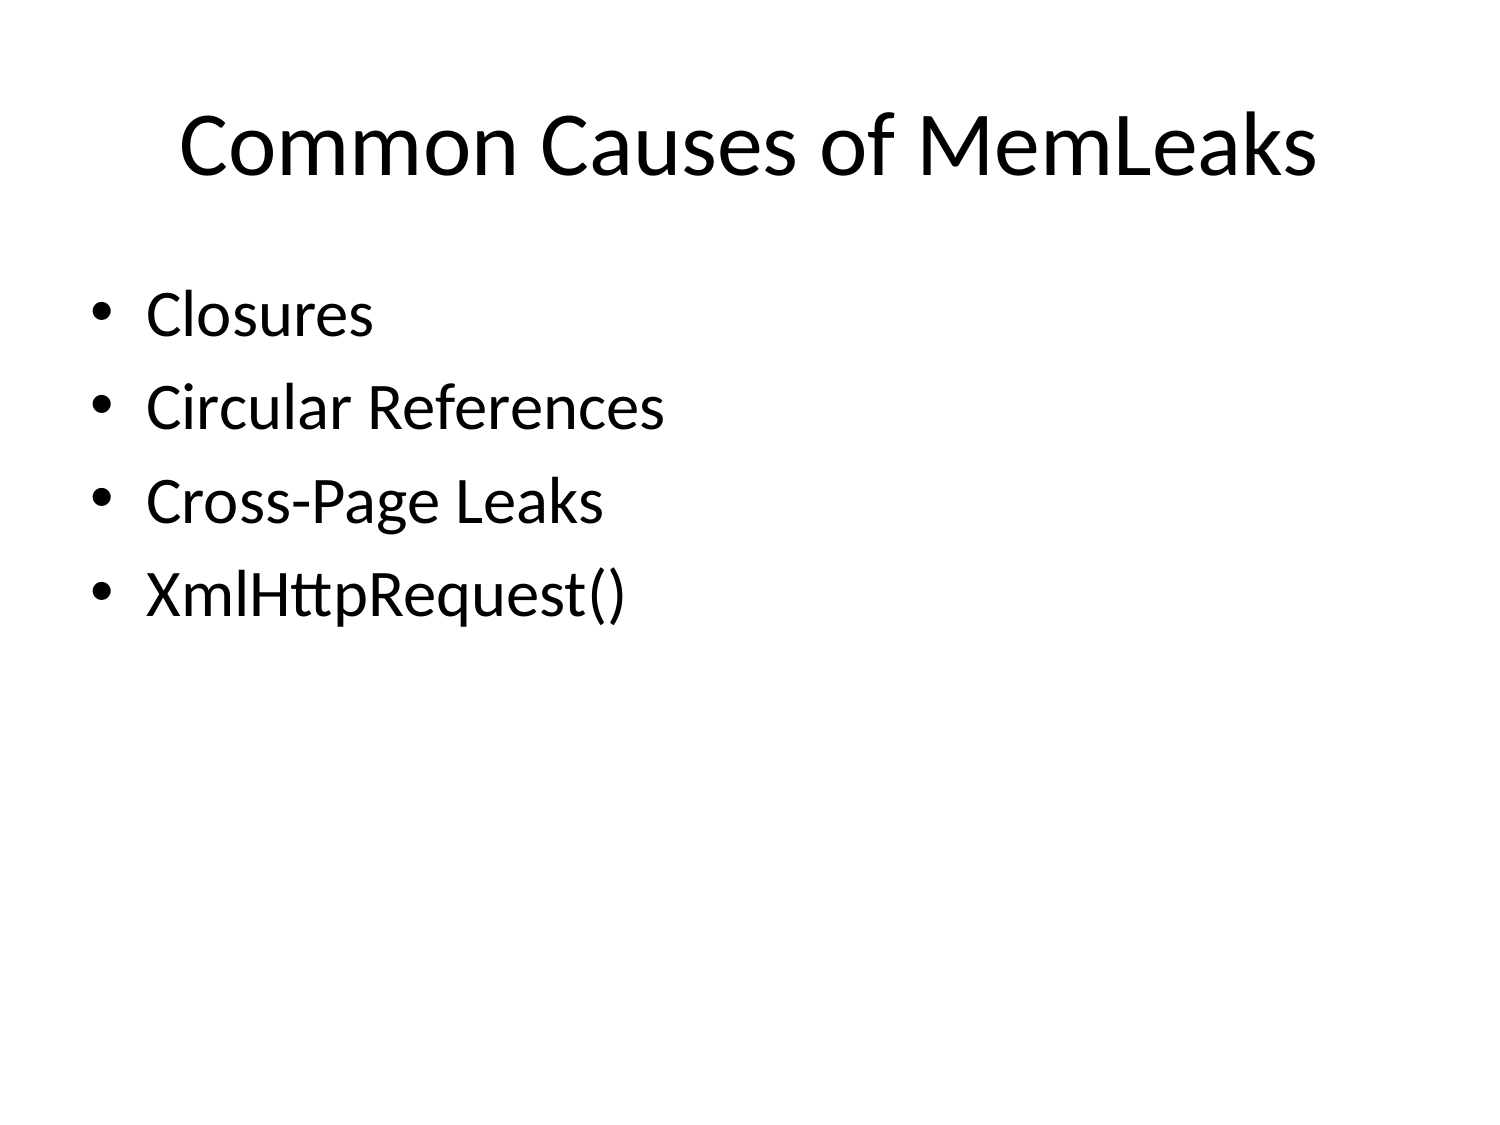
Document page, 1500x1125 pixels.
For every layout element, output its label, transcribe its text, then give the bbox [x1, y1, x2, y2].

list Closures Circular References Cross-Page Leaks XmlHttpRequest() [75, 262, 1425, 1005]
title Common Causes of MemLeaks [75, 45, 1425, 233]
